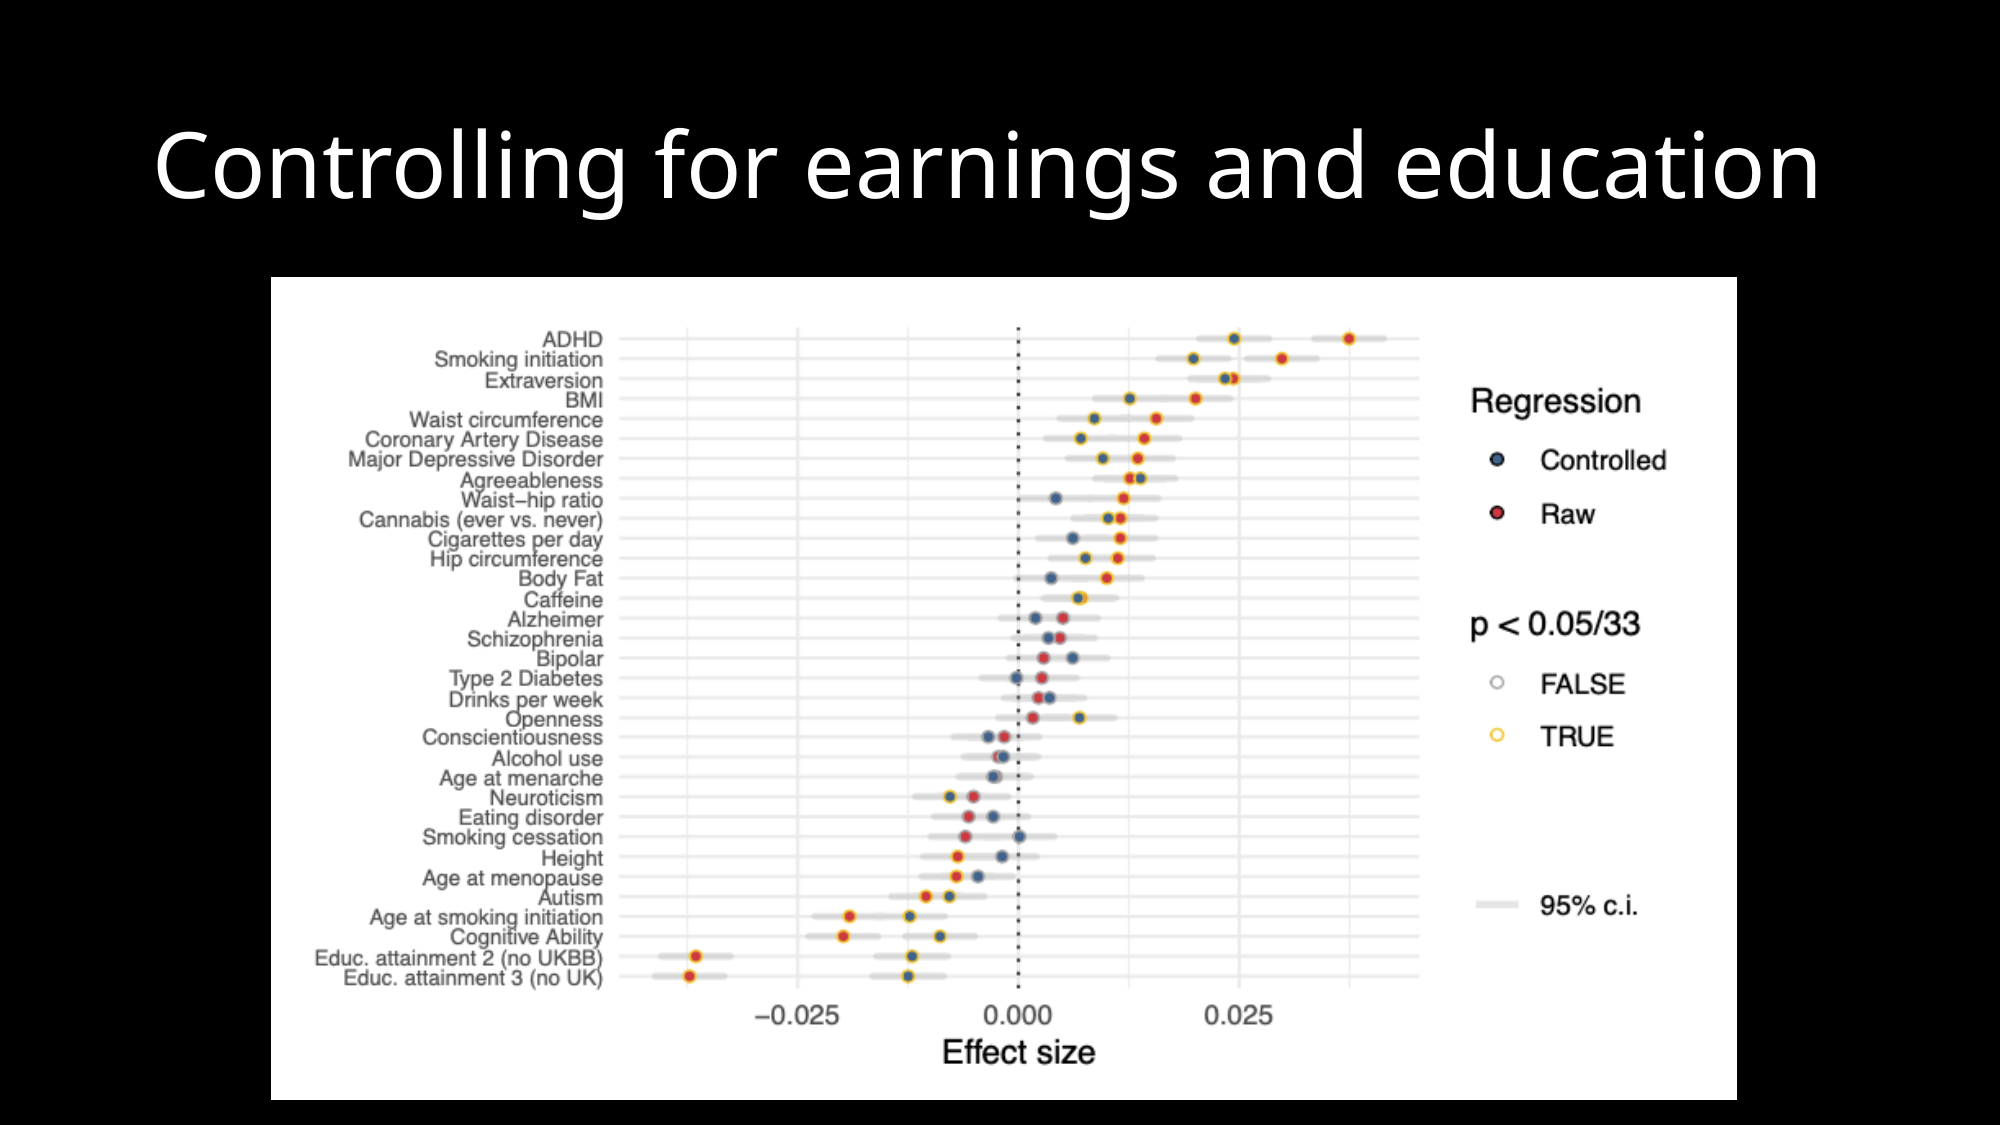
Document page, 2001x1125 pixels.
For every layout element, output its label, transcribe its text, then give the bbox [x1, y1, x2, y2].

picture [271, 277, 1737, 1100]
title Controlling for earnings and education [137, 59, 1863, 278]
